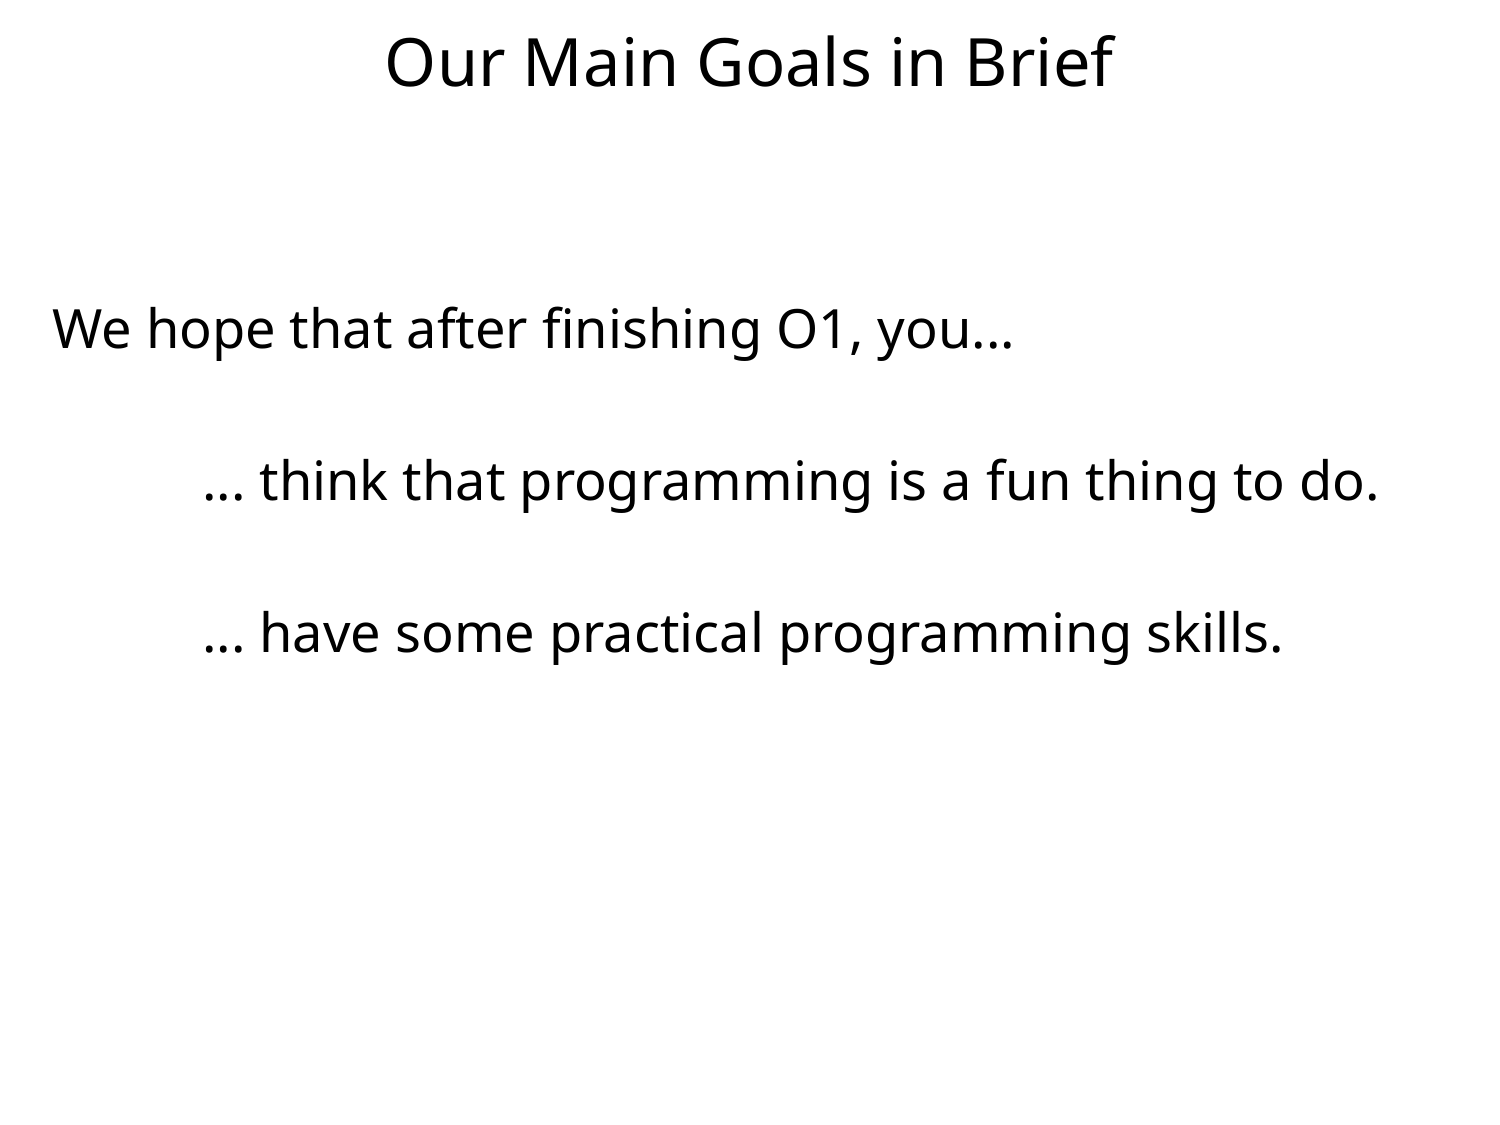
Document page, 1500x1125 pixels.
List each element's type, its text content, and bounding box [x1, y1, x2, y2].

title Our Main Goals in Brief [75, 12, 1425, 125]
list We hope that after finishing O1, you... ... think that programming is a fun thing to do. ... have some practical programming skills. [37, 287, 1488, 832]
